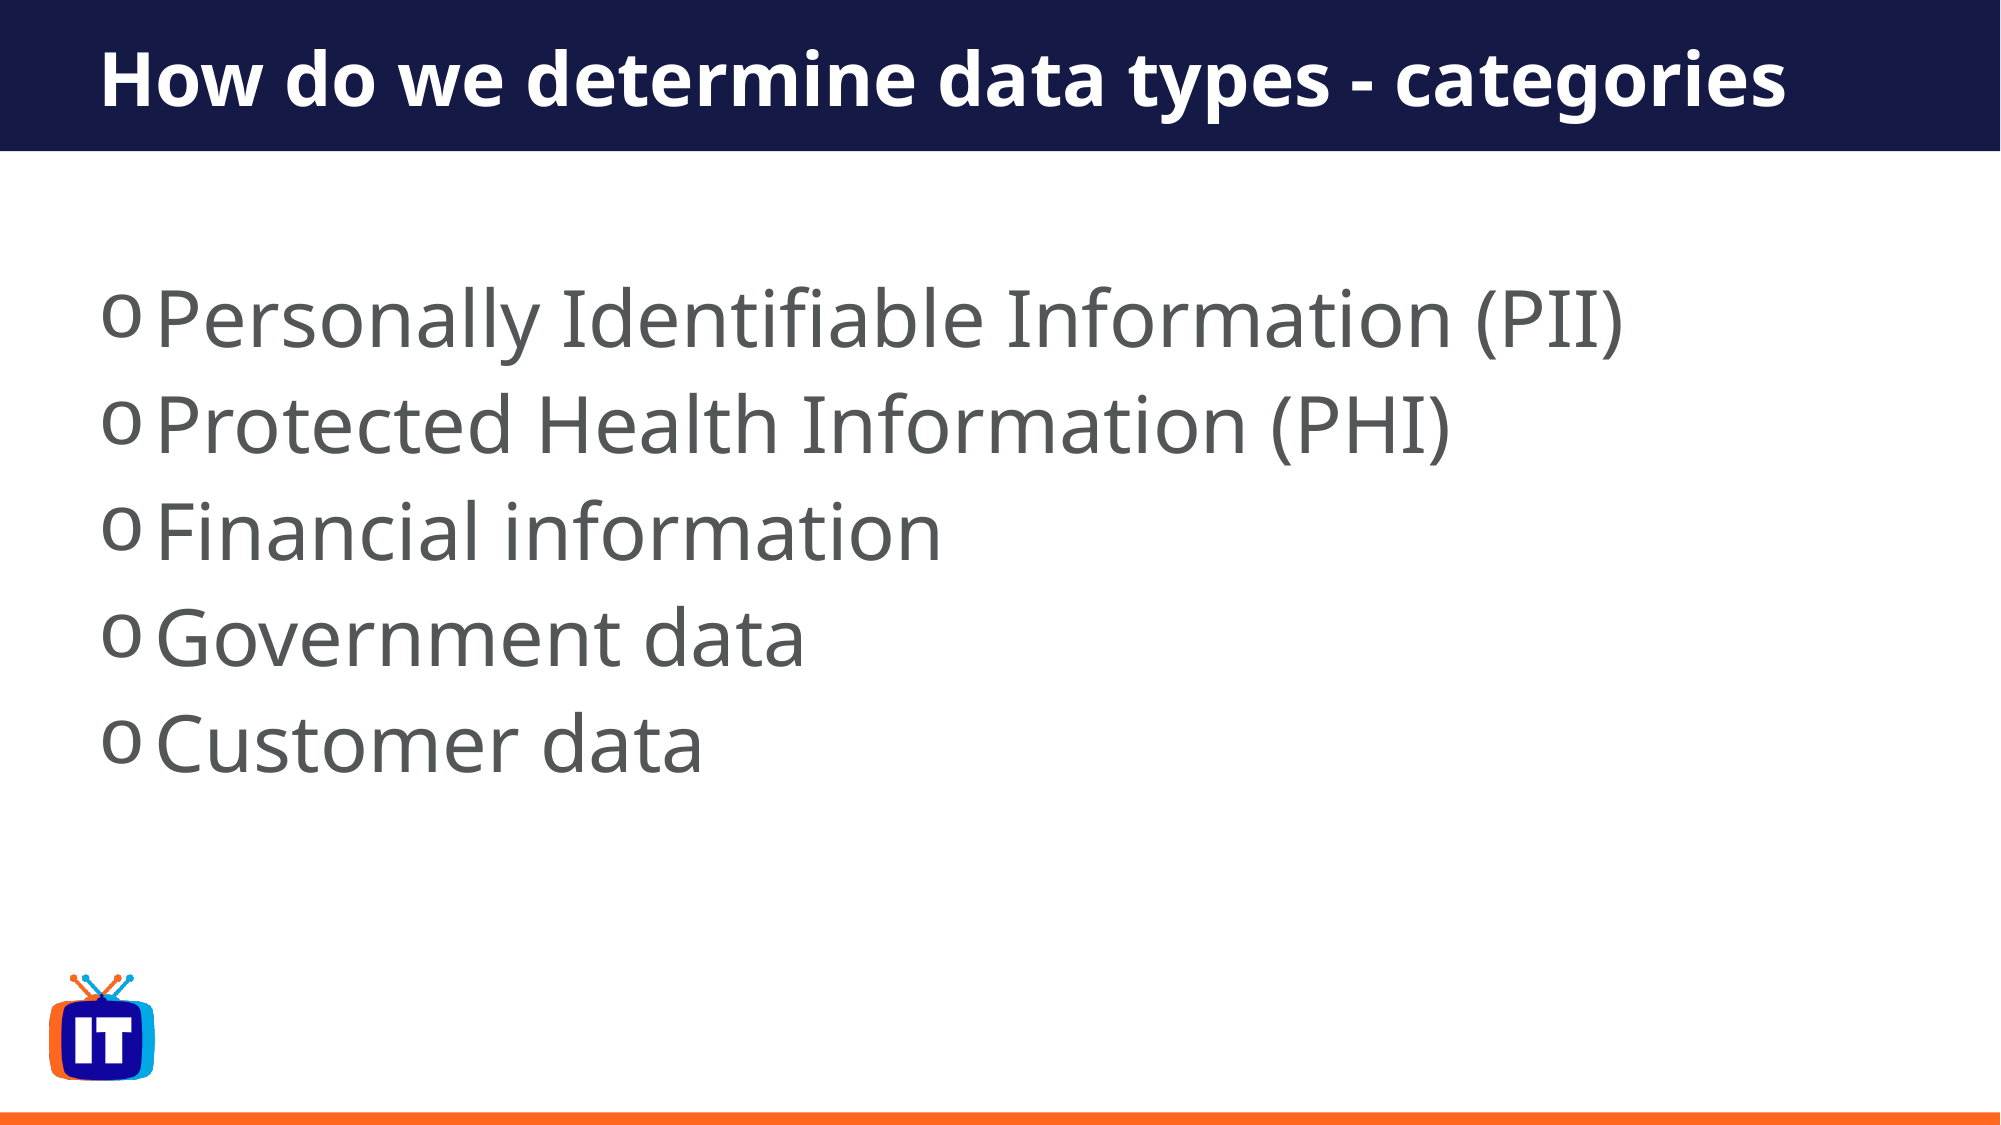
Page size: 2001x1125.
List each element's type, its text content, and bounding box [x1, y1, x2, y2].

list Personally Identifiable Information (PII) Protected Health Information (PHI) Financial information Government data Customer data [83, 190, 1917, 960]
picture [45, 968, 158, 1087]
title How do we determine data types - categories [83, 0, 1917, 168]
